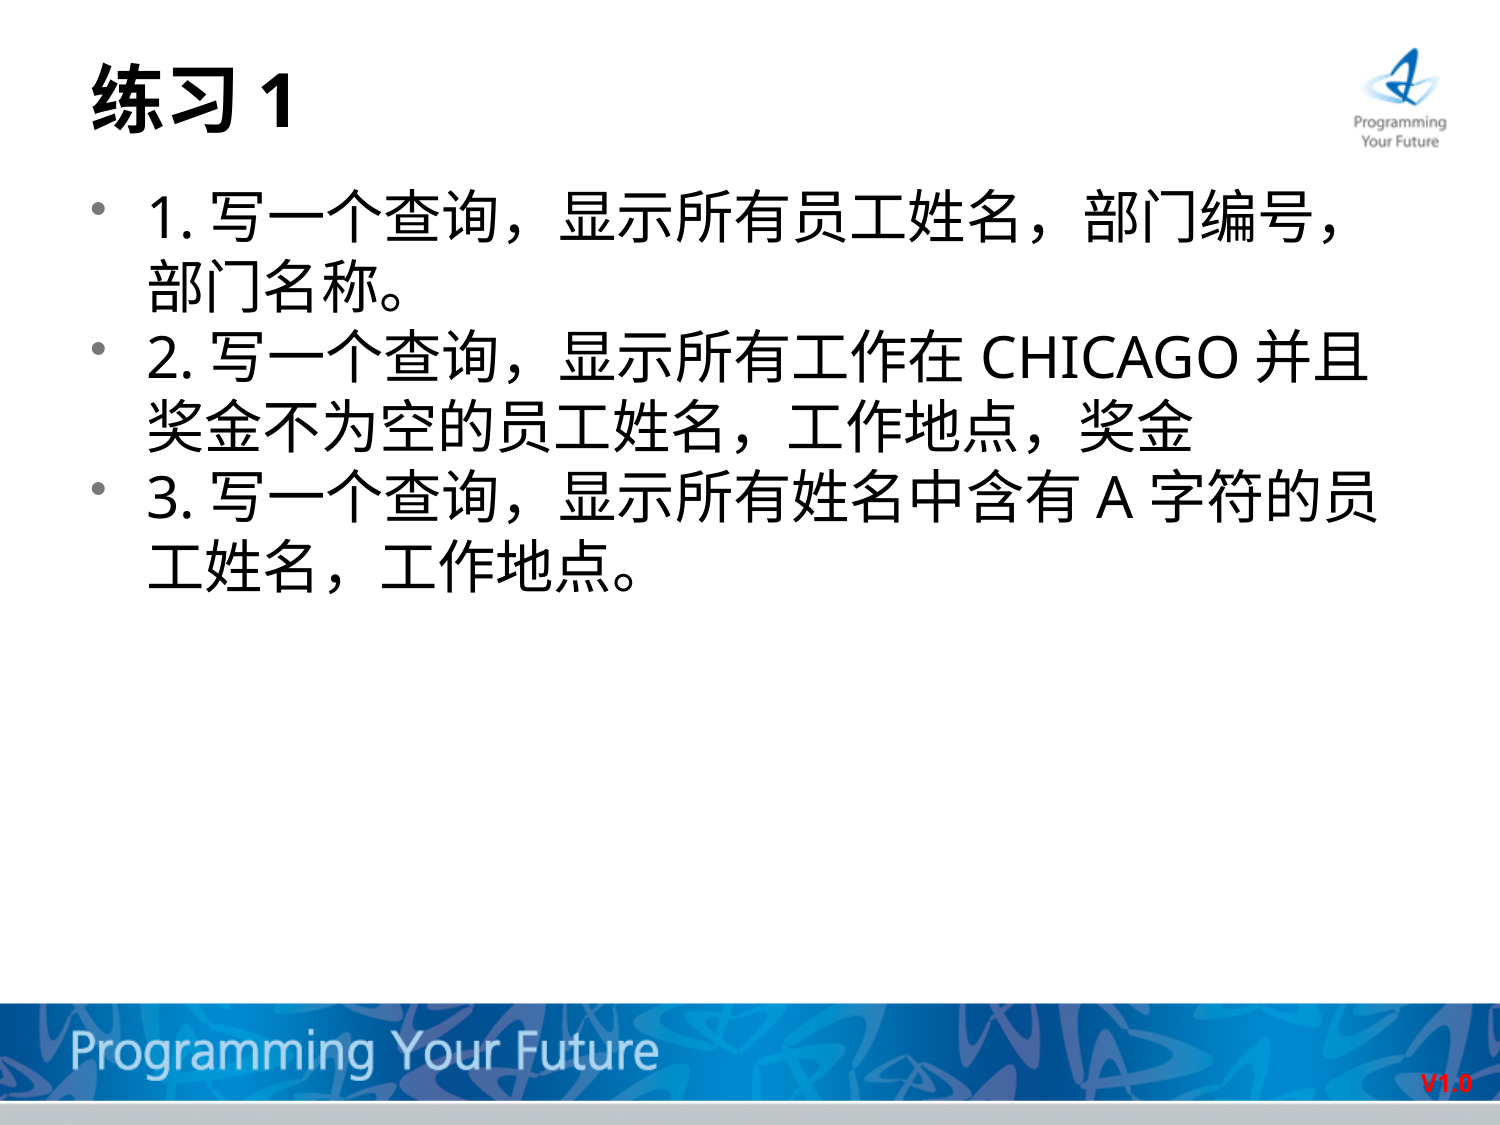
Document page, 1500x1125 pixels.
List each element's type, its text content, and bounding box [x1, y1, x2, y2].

picture [0, 997, 1500, 1125]
picture [1340, 42, 1461, 157]
list 1.写一个查询，显示所有员工姓名，部门编号，部门名称。 2.写一个查询，显示所有工作在CHICAGO并且奖金不为空的员工姓名，工作地点，奖金 3.写一个查询，显示所有姓名中含有A字符的员工姓名，工作地点。 [74, 172, 1412, 988]
title 练习1 [74, 44, 1271, 162]
